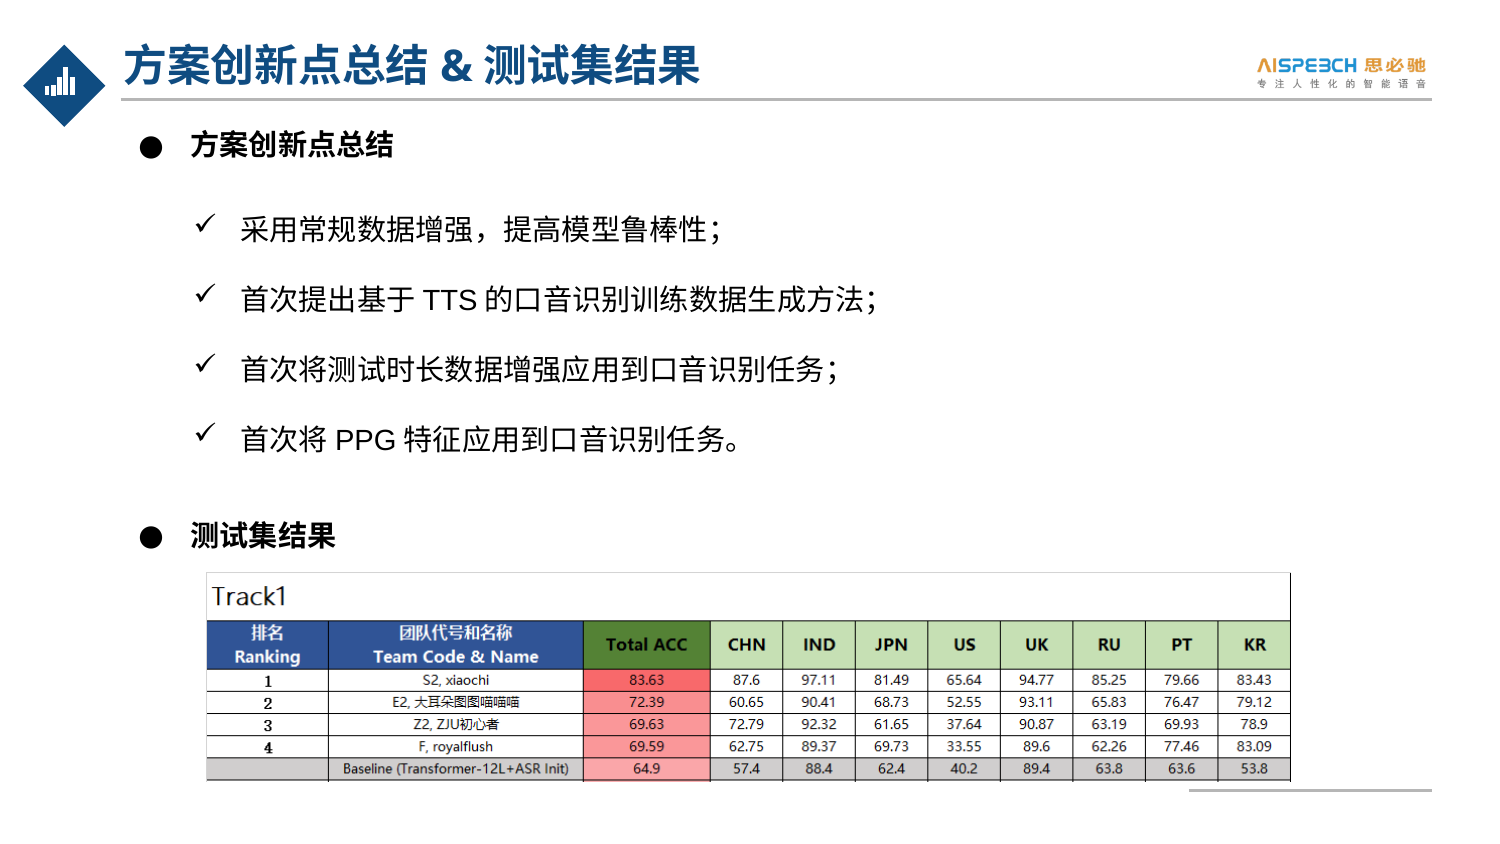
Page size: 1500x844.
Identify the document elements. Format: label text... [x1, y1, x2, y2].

picture [1283, 48, 1432, 95]
text_box 测试集结果 [100, 509, 459, 560]
picture [205, 572, 1294, 782]
text_box 方案创新点总结 [100, 118, 1349, 204]
text_box 采用常规数据增强，提高模型鲁棒性； 首次提出基于TTS的口音识别训练数据生成方法； 首次将测试时长数据增强应用到口音识别任务； 首次将PPG特征应用到口音识别任务。 [178, 204, 954, 464]
text_box 方案创新点总结&测试集结果 [112, 32, 1283, 96]
